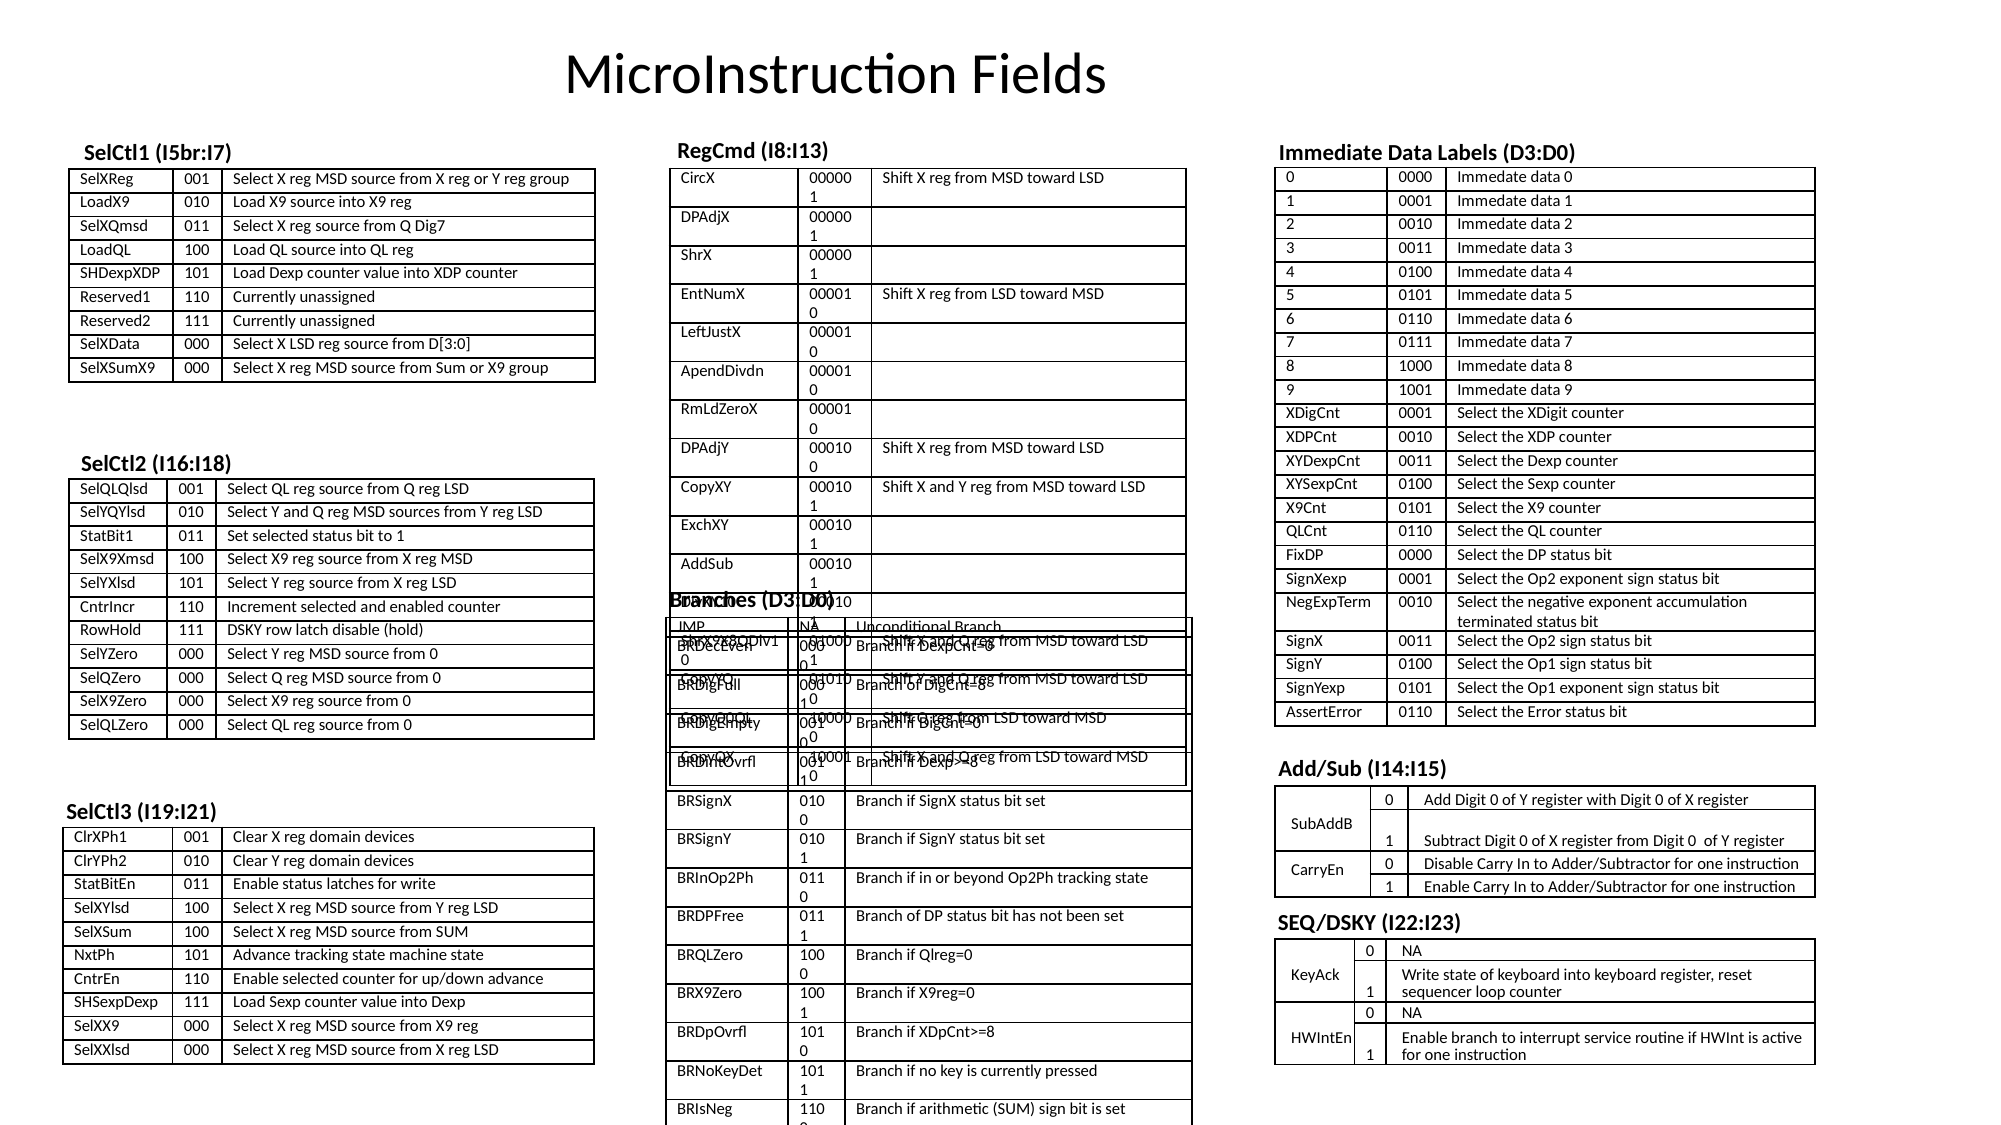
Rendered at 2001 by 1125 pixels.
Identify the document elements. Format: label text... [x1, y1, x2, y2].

table_header Immedate data 0 [1447, 168, 1814, 190]
table_cell 9 [1276, 381, 1386, 403]
table_cell BRX9Zero [667, 985, 787, 1022]
table_cell SelXSumX9 [70, 359, 172, 381]
table_cell [872, 401, 1185, 438]
table_cell Select QL reg source from 0 [217, 716, 593, 738]
table_cell ShrX [671, 247, 797, 283]
table_cell SignX [1276, 632, 1386, 654]
table_cell Select X reg MSD source from X reg LSD [223, 1041, 593, 1063]
table_header 0 [1355, 943, 1385, 960]
table_cell Branch if X9reg=0 [846, 985, 1191, 1022]
table_cell 111 [168, 622, 215, 644]
table_cell 1000 [1388, 357, 1445, 379]
table_cell 0110 [1388, 310, 1445, 332]
table_cell 2 [1276, 216, 1386, 238]
table_cell CopyXY [671, 478, 797, 515]
table_cell 8 [1276, 357, 1386, 379]
table_cell BRDecEven [667, 638, 787, 674]
table_cell Immedate data 1 [1447, 192, 1814, 214]
table_cell Load Sexp counter value into Dexp [223, 994, 593, 1016]
table_cell 0001 [1388, 570, 1445, 592]
table_cell NA [1387, 1003, 1814, 1022]
table_cell 1011 [789, 1062, 844, 1099]
table_cell Clear Y reg domain devices [223, 852, 593, 874]
table_cell 0001 [1388, 192, 1445, 214]
text_box SelCtl3 (I19:I21) [51, 789, 233, 832]
table_cell Load X9 source into X9 reg [223, 194, 594, 216]
table_cell 5 [1276, 287, 1386, 308]
table_cell Currently unassigned [223, 288, 594, 310]
table_cell SelXX9 [64, 1017, 172, 1039]
table_cell 0100 [1388, 476, 1445, 497]
table_header 001 [174, 173, 221, 192]
table_cell Select Q reg MSD source from 0 [217, 669, 593, 691]
table_cell 0010 [1388, 216, 1445, 238]
table_cell NegExpTerm [1276, 594, 1386, 630]
table_cell Select the negative exponent accumulation terminated status bit [1447, 594, 1814, 630]
table_cell Immedate data 7 [1447, 334, 1814, 356]
table_cell 0101 [1388, 679, 1445, 701]
table_cell 1 [1355, 1024, 1385, 1064]
table_cell 110 [173, 970, 221, 992]
table_cell 000 [173, 1041, 221, 1063]
table_cell [872, 362, 1185, 399]
table_cell StatBitEn [64, 876, 172, 898]
table_cell 0010 [789, 715, 844, 752]
table_cell SelX9Xmsd [70, 551, 166, 573]
table_cell Branch if DigCnt=0 [846, 715, 1191, 752]
table_cell Immedate data 2 [1447, 216, 1814, 238]
table_cell SelQLZero [70, 716, 166, 738]
table_cell RmLdZeroX [671, 401, 797, 438]
table_header JMP [667, 620, 787, 636]
table_cell Reserved2 [70, 312, 172, 334]
table_cell 1001 [789, 985, 844, 1022]
table_cell Increment selected and enabled counter [217, 598, 593, 620]
table_cell BRNoKeyDet [667, 1062, 787, 1099]
table_cell [872, 517, 1185, 553]
table_cell 0111 [1388, 334, 1445, 356]
table_cell SignY [1276, 656, 1386, 678]
table_cell Immedate data 3 [1447, 239, 1814, 261]
table_cell Enable Carry In to Adder/Subtractor for one instruction [1409, 875, 1814, 896]
table_cell 0001 [1388, 405, 1445, 426]
table_cell Disable Carry In to Adder/Subtractor for one instruction [1409, 852, 1814, 873]
table_cell 011 [173, 876, 221, 898]
table_cell SelXSum [64, 923, 172, 945]
table_cell 101 [168, 574, 215, 596]
table_cell Branch if DexpCnt=0 [846, 638, 1191, 674]
table_header Select QL reg source from Q reg LSD [217, 480, 593, 502]
table_cell 000101 [799, 478, 871, 515]
table_cell XYDexpCnt [1276, 452, 1386, 474]
table_cell Branch of DigCnt=8 [846, 676, 1191, 713]
table_cell X9Cnt [1276, 499, 1386, 521]
table_cell 101 [174, 265, 221, 287]
table_cell 101 [173, 947, 221, 968]
table_cell 0111 [789, 908, 844, 944]
table_cell 011 [174, 217, 221, 239]
table_cell DPAdjY [671, 439, 797, 476]
table_cell Branch if SignY status bit set [846, 830, 1191, 867]
table_cell 000 [168, 645, 215, 667]
table_cell Subtract Digit 0 of X register from Digit 0 of Y register [1409, 810, 1814, 850]
text_box Immediate Data Labels (D3:D0) [1264, 130, 1592, 173]
table_cell Select the XDP counter [1447, 428, 1814, 450]
table_cell Select the Op1 sign status bit [1447, 656, 1814, 678]
table_cell Shift X reg from LSD toward MSD [872, 285, 1185, 322]
table_cell Enable branch to interrupt service routine if HWInt is active for one instruction [1387, 1024, 1814, 1064]
table_cell ExchXY [671, 517, 797, 553]
table_cell LoadQL [70, 241, 172, 263]
table_header 0000 [1388, 173, 1445, 190]
table_cell Immedate data 6 [1447, 310, 1814, 332]
table_cell BRDigEmpty [667, 715, 787, 752]
table_cell 0001 [789, 676, 844, 713]
table_cell Immedate data 9 [1447, 381, 1814, 403]
table_cell 110 [174, 288, 221, 310]
table_cell Branch if no key is currently pressed [846, 1062, 1191, 1099]
table_cell Enable status latches for write [223, 876, 593, 898]
table_cell SelXQmsd [70, 217, 172, 239]
table_header 000001 [799, 169, 871, 206]
table_cell 010 [174, 194, 221, 216]
table_cell 1001 [1388, 381, 1445, 403]
table_header CircX [671, 171, 797, 206]
table_cell SelQZero [70, 669, 166, 691]
table_cell Branch of DP status bit has not been set [846, 908, 1191, 944]
table_cell Select the Dexp counter [1447, 452, 1814, 474]
table_cell 000 [168, 716, 215, 738]
table_cell XYSexpCnt [1276, 476, 1386, 497]
table_cell Currently unassigned [223, 312, 594, 334]
table_header Clear X reg domain devices [223, 828, 593, 850]
table_cell SelYXlsd [70, 574, 166, 596]
table_cell SelYZero [70, 645, 166, 667]
table_cell Select X reg MSD source from Sum or X9 group [223, 359, 594, 381]
table_cell 000 [173, 1017, 221, 1039]
table_header Add Digit 0 of Y register with Digit 0 of X register [1409, 787, 1814, 809]
table_cell 000001 [799, 208, 871, 245]
table_cell Advance tracking state machine state [223, 947, 593, 968]
table_cell 4 [1276, 263, 1386, 285]
table_cell 0011 [1388, 452, 1445, 474]
table_cell BRDigFull [667, 676, 787, 713]
table_header 001 [168, 483, 215, 502]
table_header SelXReg [70, 173, 172, 192]
table_cell Select the Op1 exponent sign status bit [1447, 679, 1814, 701]
table_cell 0110 [789, 869, 844, 906]
table_cell SelX9Zero [70, 693, 166, 714]
table_cell Branch if arithmetic (SUM) sign bit is set [846, 1100, 1191, 1125]
table_cell 3 [1276, 239, 1386, 261]
table_cell 0101 [1388, 287, 1445, 308]
table_cell ClrYPh2 [64, 852, 172, 874]
table_cell 000001 [799, 247, 871, 283]
table_cell 110 [168, 598, 215, 620]
table_cell 1000 [789, 946, 844, 983]
table_cell SelXYlsd [64, 899, 172, 921]
table_cell 0110 [1388, 703, 1445, 725]
table_cell FixDP [1276, 546, 1386, 568]
table_cell [872, 247, 1185, 283]
table_cell Select the QL counter [1447, 523, 1814, 545]
table_cell Write state of keyboard into keyboard register, reset sequencer loop counter [1387, 961, 1814, 1001]
table_cell 010 [173, 852, 221, 874]
table_cell 7 [1276, 334, 1386, 356]
table_cell Select the DP status bit [1447, 546, 1814, 568]
table_cell 1 [1371, 875, 1407, 896]
table_cell Branch if SignX status bit set [846, 792, 1191, 829]
table_cell RowHold [70, 622, 166, 644]
table_cell SelXXlsd [64, 1041, 172, 1063]
table_header NA [1387, 940, 1814, 960]
table_cell ApendDivdn [671, 362, 797, 399]
table_cell Select X reg source from Q Dig7 [223, 217, 594, 239]
table_cell 000010 [799, 285, 871, 322]
table_cell DSKY row latch disable (hold) [217, 622, 593, 644]
table_header SelQLQlsd [70, 483, 166, 502]
table_cell 0101 [1388, 499, 1445, 521]
table_header 0 [1371, 789, 1407, 809]
table_cell Immedate data 8 [1447, 357, 1814, 379]
table_cell 0110 [1388, 523, 1445, 545]
table_header NA [789, 620, 844, 636]
table_cell 0 [1355, 1003, 1385, 1022]
table_cell LoadX9 [70, 194, 172, 216]
table_cell 100 [174, 241, 221, 263]
table_cell 100 [173, 923, 221, 945]
table_cell EntNumX [671, 285, 797, 322]
table_cell [872, 324, 1185, 361]
table_cell BRSignY [667, 830, 787, 867]
table_cell 011 [168, 527, 215, 549]
table_cell Branch if Dexp>=8 [846, 753, 1191, 790]
table_cell AddSub [671, 555, 797, 577]
table_cell 1100 [789, 1100, 844, 1125]
table_cell 000100 [799, 439, 871, 476]
table_cell QLCnt [1276, 523, 1386, 545]
table_cell 000 [168, 693, 215, 714]
table_cell LeftJustX [671, 324, 797, 361]
table_header KeyAck [1276, 943, 1354, 1001]
table_cell 000 [174, 336, 221, 357]
table_cell Select X9 reg source from X reg MSD [217, 551, 593, 573]
table_cell BRDintOvrfl [667, 753, 787, 790]
table_cell Select X LSD reg source from D[3:0] [223, 336, 594, 357]
table_cell 6 [1276, 310, 1386, 332]
table_cell Select Y and Q reg MSD sources from Y reg LSD [217, 504, 593, 525]
table_cell HWIntEn [1276, 1003, 1354, 1064]
table_cell [872, 208, 1185, 245]
table_cell Immedate data 5 [1447, 287, 1814, 308]
table_cell 000010 [799, 362, 871, 399]
table_cell 0000 [1388, 546, 1445, 568]
text_box Branches (D3:D0) [654, 577, 850, 620]
table_cell Immedate data 4 [1447, 263, 1814, 285]
table_cell Branch if XDpCnt>=8 [846, 1023, 1191, 1060]
table_cell Reserved1 [70, 288, 172, 310]
table_cell BRInOp2Ph [667, 869, 787, 906]
table_cell DPAdjX [671, 208, 797, 245]
table_cell 111 [174, 312, 221, 334]
text_box MicroInstruction Fields [549, 27, 1123, 113]
table_cell Select the Error status bit [1447, 703, 1814, 725]
table_cell BRDpOvrfl [667, 1023, 787, 1060]
text_box SelCtl2 (I16:I18) [66, 440, 248, 483]
table_cell CntrEn [64, 970, 172, 992]
table_header 001 [173, 832, 221, 850]
table_cell Select Y reg source from X reg LSD [217, 574, 593, 596]
table_header 0 [1276, 173, 1386, 190]
table_cell SignXexp [1276, 570, 1386, 592]
table_cell 0000 [789, 638, 844, 674]
table_cell BRQLZero [667, 946, 787, 983]
table_cell SelYQYlsd [70, 504, 166, 525]
table_cell Select X reg MSD source from SUM [223, 923, 593, 945]
table_cell BRIsNeg [667, 1100, 787, 1125]
table_cell NxtPh [64, 947, 172, 968]
table_cell 111 [173, 994, 221, 1016]
table_cell 000101 [799, 555, 871, 592]
table_cell 000 [168, 669, 215, 691]
table_cell Select the XDigit counter [1447, 405, 1814, 426]
table_header Shift X reg from MSD toward LSD [872, 169, 1185, 206]
table_cell Shift X and Y reg from MSD toward LSD [872, 478, 1185, 515]
table_cell XDigCnt [1276, 405, 1386, 426]
text_box SelCtl1 (I5br:I7) [69, 130, 248, 173]
table_cell SHDexpXDP [70, 265, 172, 287]
table_cell 0011 [789, 753, 844, 790]
table_cell 0011 [1388, 239, 1445, 261]
table_cell SelXData [70, 336, 172, 357]
table_cell Shift X reg from MSD toward LSD [872, 439, 1185, 476]
table_cell StatBit1 [70, 527, 166, 549]
table_cell Select the Sexp counter [1447, 476, 1814, 497]
table_cell Select X reg MSD source from X9 reg [223, 1017, 593, 1039]
table_cell Load Dexp counter value into XDP counter [223, 265, 594, 287]
table_cell 100 [168, 551, 215, 573]
table_cell 000 [174, 359, 221, 381]
table_cell 000101 [850, 594, 871, 617]
table_cell 0100 [789, 792, 844, 829]
table_cell 0010 [1388, 428, 1445, 450]
text_box SEQ/DSKY (I22:I23) [1263, 900, 1477, 943]
table_cell Select the X9 counter [1447, 499, 1814, 521]
table_cell 1 [1276, 192, 1386, 214]
table_cell 100 [173, 899, 221, 921]
table_cell Select the Op2 exponent sign status bit [1447, 570, 1814, 592]
table_header Select X reg MSD source from X reg or Y reg group [223, 170, 594, 192]
table_cell Select Y reg MSD source from 0 [217, 645, 593, 667]
table_cell 0100 [1388, 263, 1445, 285]
table_cell 0100 [1388, 656, 1445, 678]
text_box RegCmd (I8:I13) [662, 127, 845, 171]
table_header SubAddB [1276, 789, 1370, 850]
table_cell Select X reg MSD source from Y reg LSD [223, 899, 593, 921]
table_cell 0101 [789, 830, 844, 867]
table_cell Set selected status bit to 1 [217, 527, 593, 549]
table_cell 1010 [789, 1023, 844, 1060]
table_cell Select the Op2 sign status bit [1447, 632, 1814, 654]
table_cell Enable selected counter for up/down advance [223, 970, 593, 992]
table_cell CntrIncr [70, 598, 166, 620]
table_cell BRSignX [667, 792, 787, 829]
table_cell 1 [1371, 810, 1407, 850]
table_cell SignYexp [1276, 679, 1386, 701]
table_cell 1 [1355, 961, 1385, 1001]
table_cell CarryEn [1276, 852, 1370, 896]
table_header Unconditional Branch [846, 618, 1191, 636]
table_cell Branch if in or beyond Op2Ph tracking state [846, 869, 1191, 906]
table_cell XDPCnt [1276, 428, 1386, 450]
table_cell 0011 [1388, 632, 1445, 654]
table_header ClrXPh1 [64, 832, 172, 850]
table_cell 0010 [1388, 594, 1445, 630]
table_cell [872, 555, 1185, 592]
text_box Add/Sub (I14:I15) [1263, 745, 1463, 789]
table_cell 010 [168, 504, 215, 525]
table_cell [872, 594, 1185, 617]
table_cell BRDPFree [667, 908, 787, 944]
table_cell Select X9 reg source from 0 [217, 693, 593, 714]
table_cell 0 [1371, 852, 1407, 873]
table_cell Branch if Qlreg=0 [846, 946, 1191, 983]
table_cell AssertError [1276, 703, 1386, 725]
table_cell 000101 [799, 517, 871, 553]
table_cell Load QL source into QL reg [223, 241, 594, 263]
table_cell 000010 [799, 324, 871, 361]
table_cell 000010 [799, 401, 871, 438]
table_cell SHSexpDexp [64, 994, 172, 1016]
